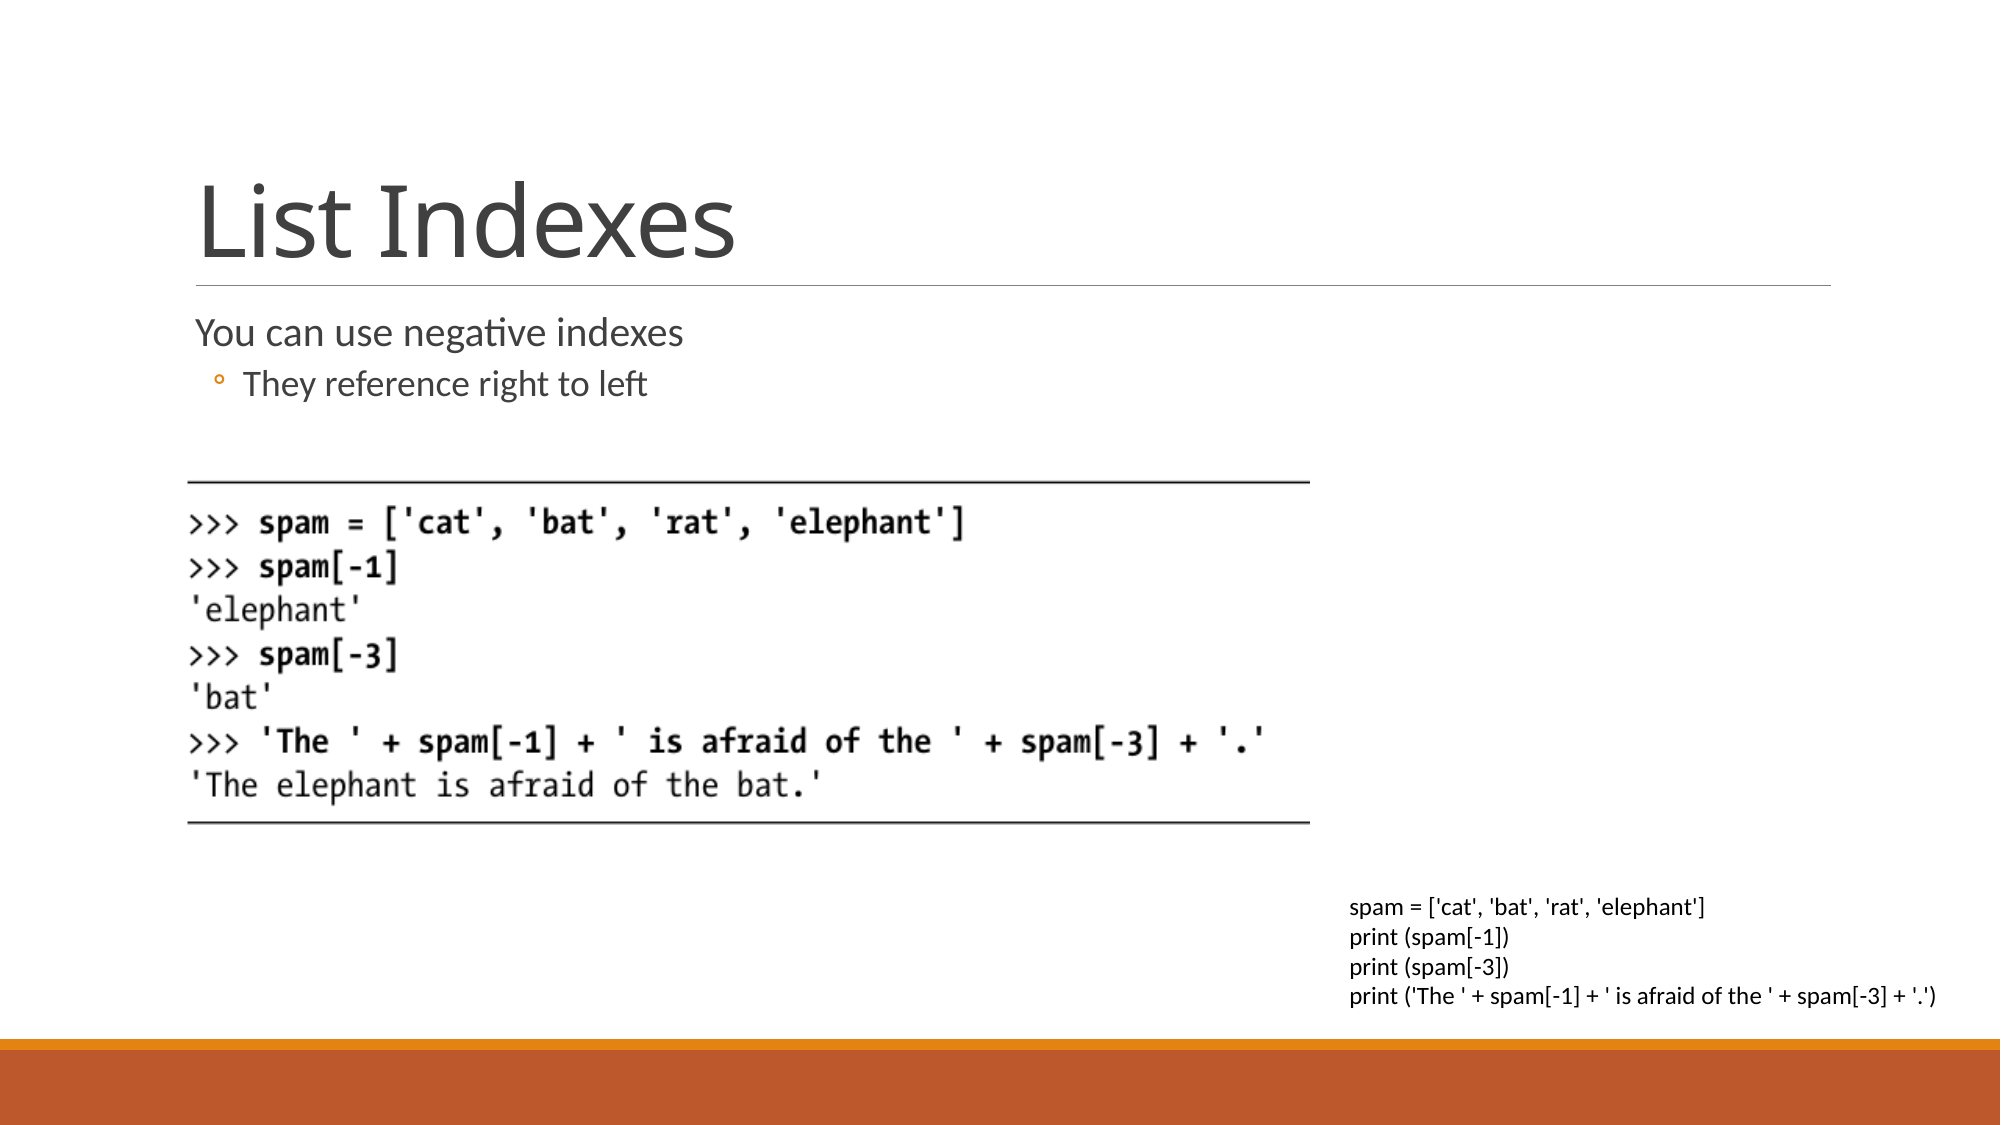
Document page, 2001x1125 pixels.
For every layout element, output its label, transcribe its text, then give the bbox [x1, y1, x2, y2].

picture [179, 467, 1311, 850]
text_box spam = ['cat', 'bat', 'rat', 'elephant'] print (spam[-1]) print (spam[-3]) print ('The ' + spam[-1] + ' is afraid of the ' + spam[-3] + '.') [1334, 882, 1954, 1018]
list You can use negative indexes They reference right to left [180, 302, 1830, 963]
title List Indexes [180, 47, 1830, 285]
